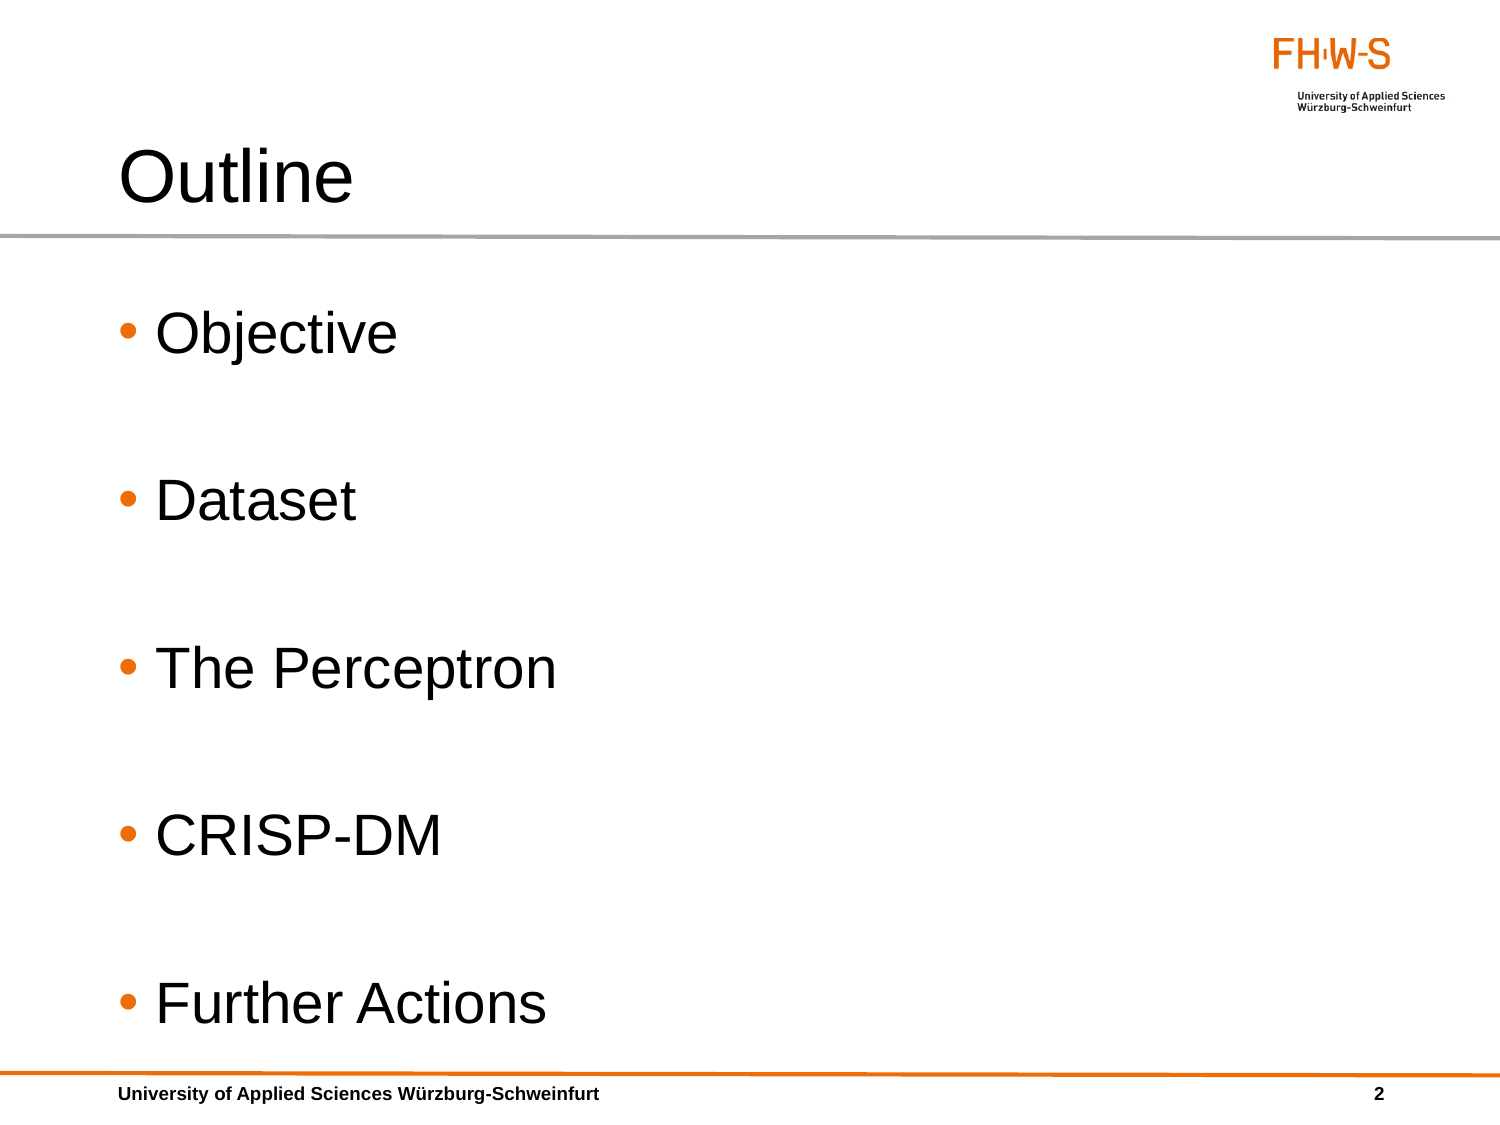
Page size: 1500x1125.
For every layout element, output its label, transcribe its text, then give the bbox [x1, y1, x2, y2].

picture [1274, 38, 1462, 113]
list Objective Dataset The Perceptron CRISP-DM Further Actions [103, 295, 1397, 1063]
title Outline [103, 38, 1262, 227]
